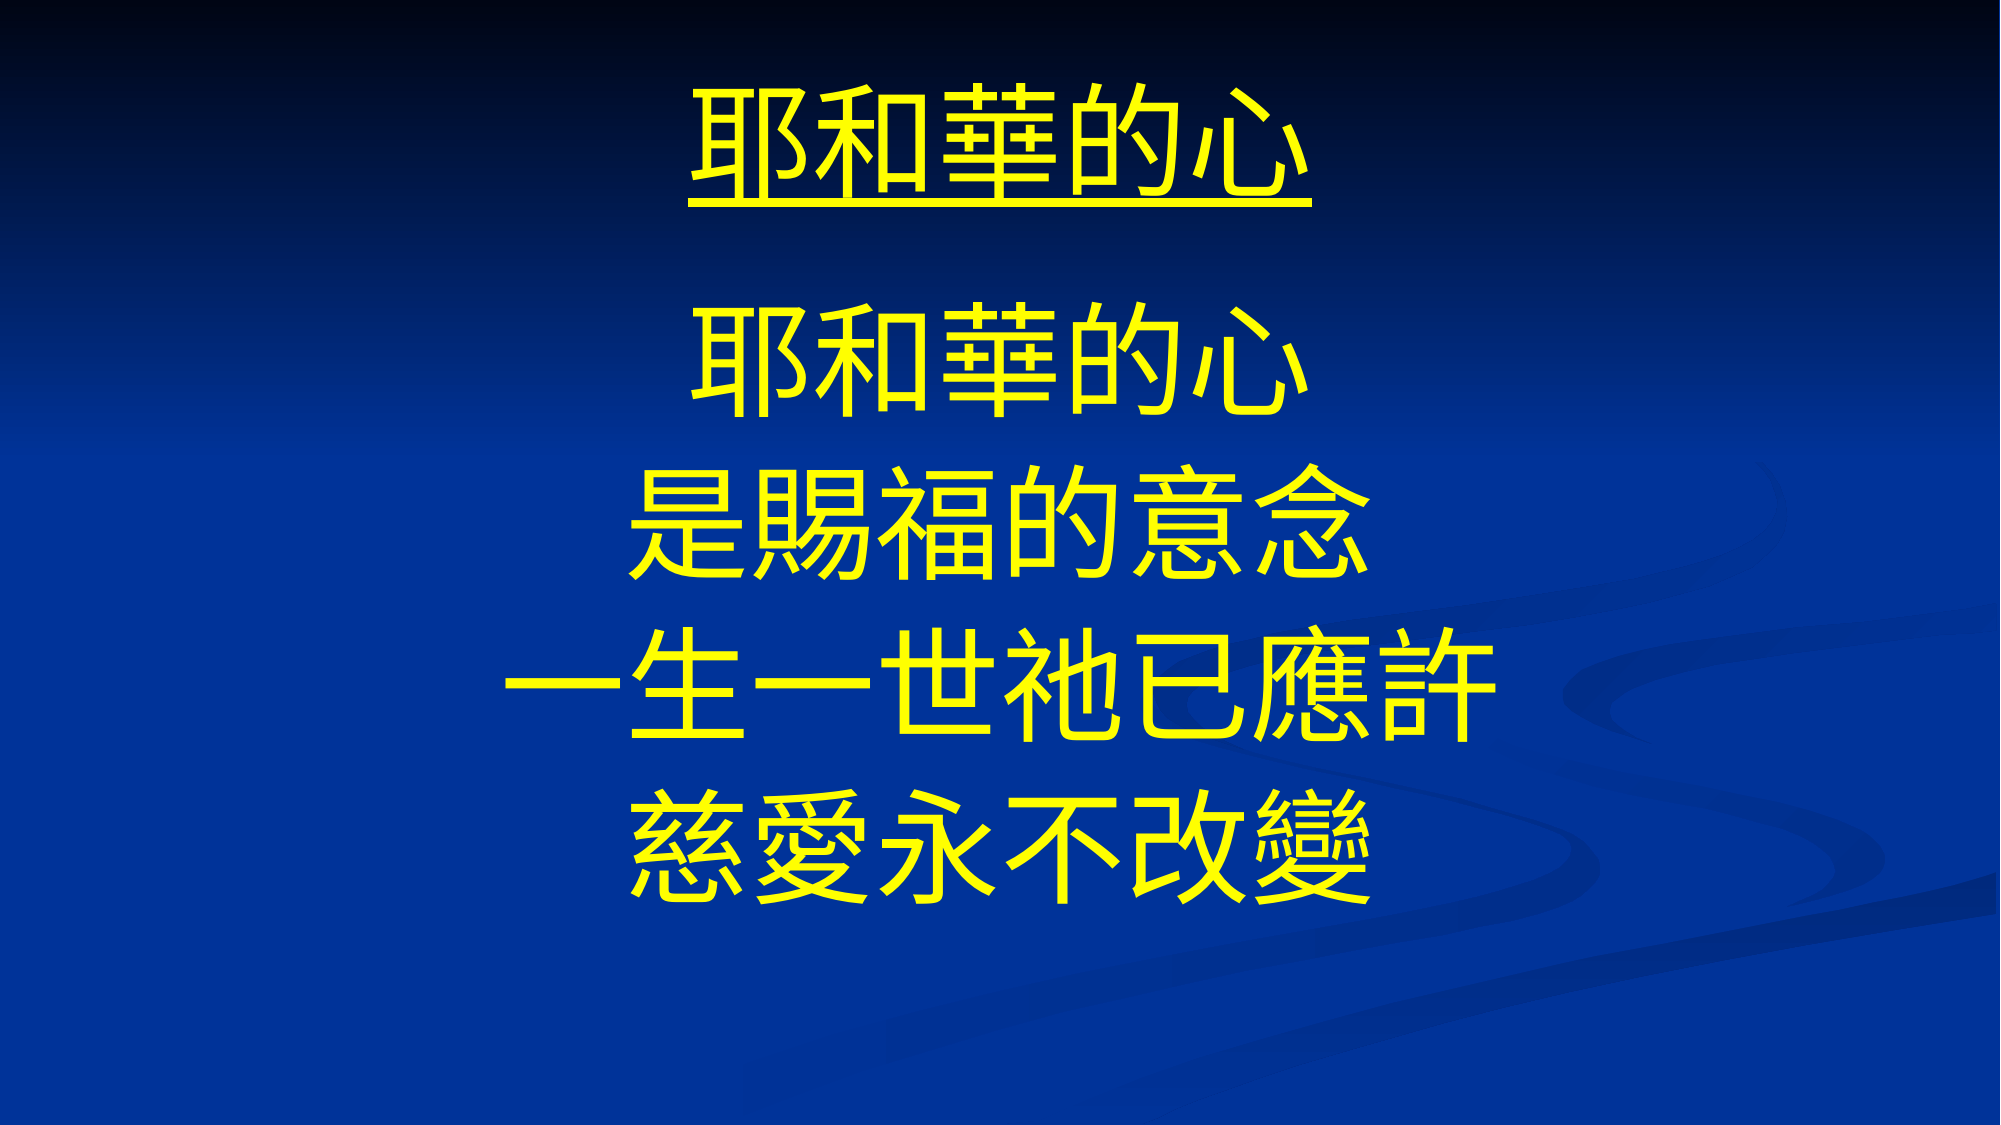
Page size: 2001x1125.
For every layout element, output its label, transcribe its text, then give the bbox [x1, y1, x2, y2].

list 耶和華的心 是賜福的意念 一生一世祂已應許 慈愛永不改變 [46, 275, 1954, 1080]
title 耶和華的心 [99, 45, 1900, 233]
